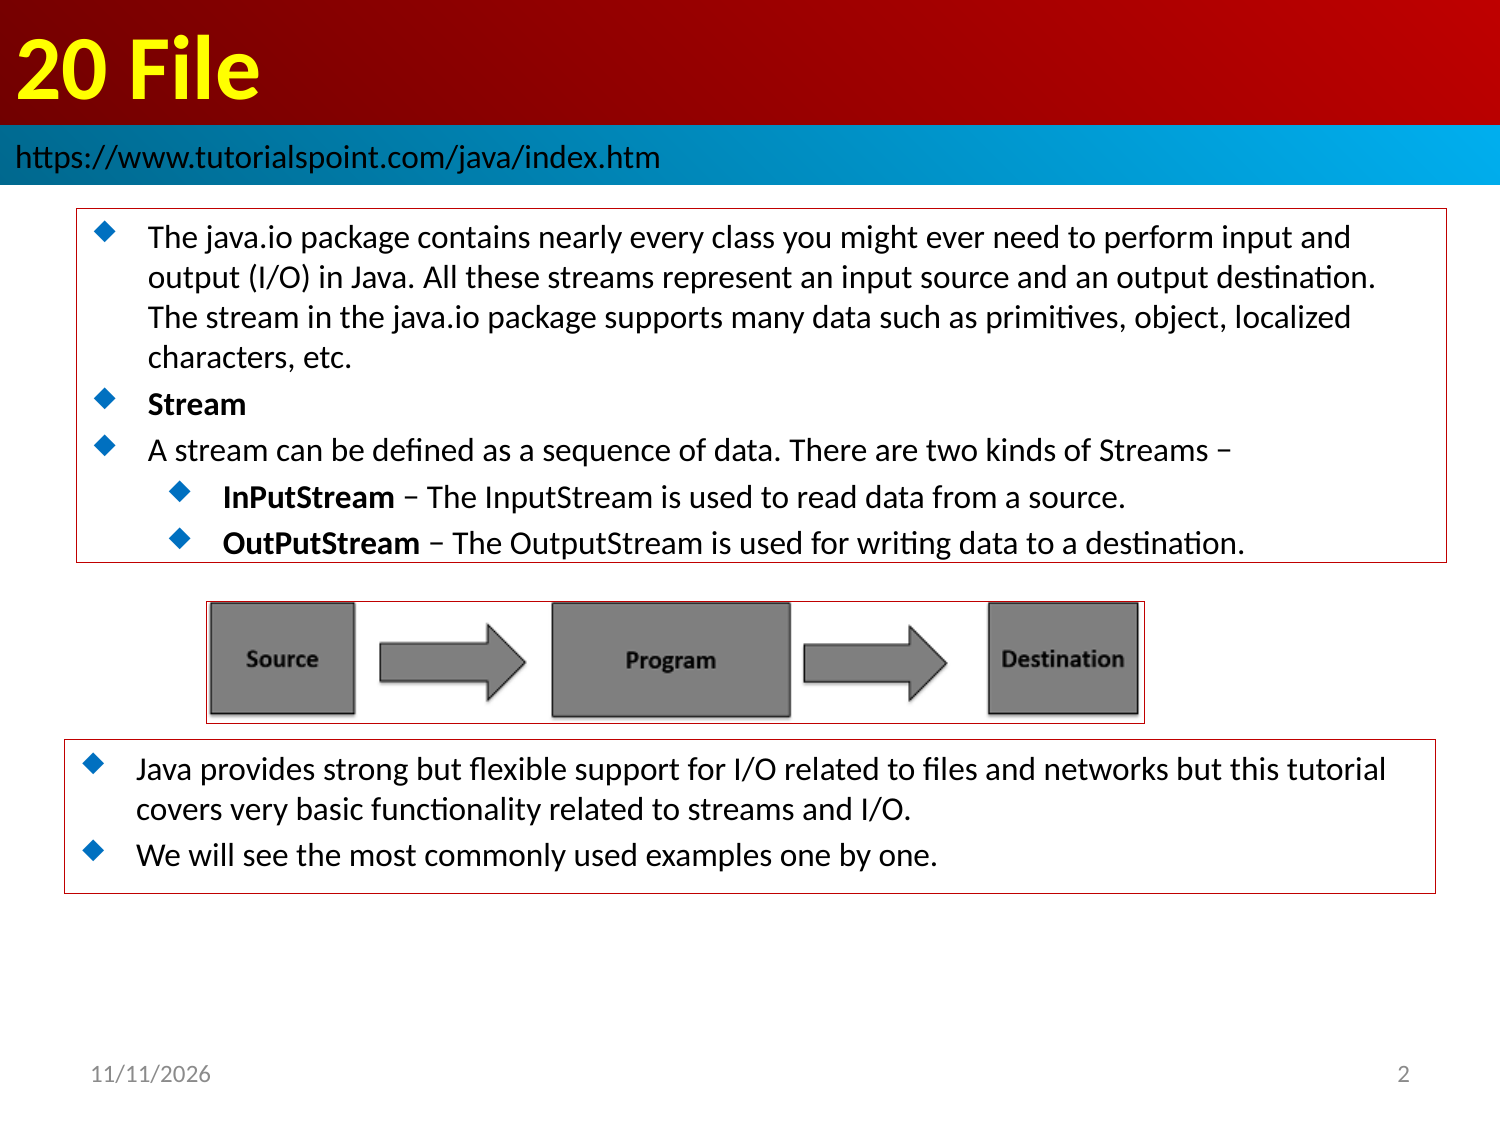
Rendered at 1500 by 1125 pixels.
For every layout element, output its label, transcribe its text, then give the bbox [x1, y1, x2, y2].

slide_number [75, 1042, 425, 1103]
text_box https://www.tutorialspoint.com/java/index.htm [0, 125, 1500, 185]
slide_number 2 [1074, 1042, 1425, 1103]
subtitle The java.io package contains nearly every class you might ever need to perform input and output (I/O) in Java. All these streams represent an input source and an output destination. The stream in the java.io package supports many data such as primitives, object, localized characters, etc. Stream A stream can be defined as a sequence of data. There are two kinds of Streams − InPutStream − The InputStream is used to read data from a source. OutPutStream − The OutputStream is used for writing data to a destination. [76, 208, 1447, 563]
picture [206, 600, 1145, 724]
text_box Java provides strong but flexible support for I/O related to files and networks but this tutorial covers very basic functionality related to streams and I/O. We will see the most commonly used examples one by one. [64, 739, 1436, 894]
title 20 File [0, 0, 1500, 125]
